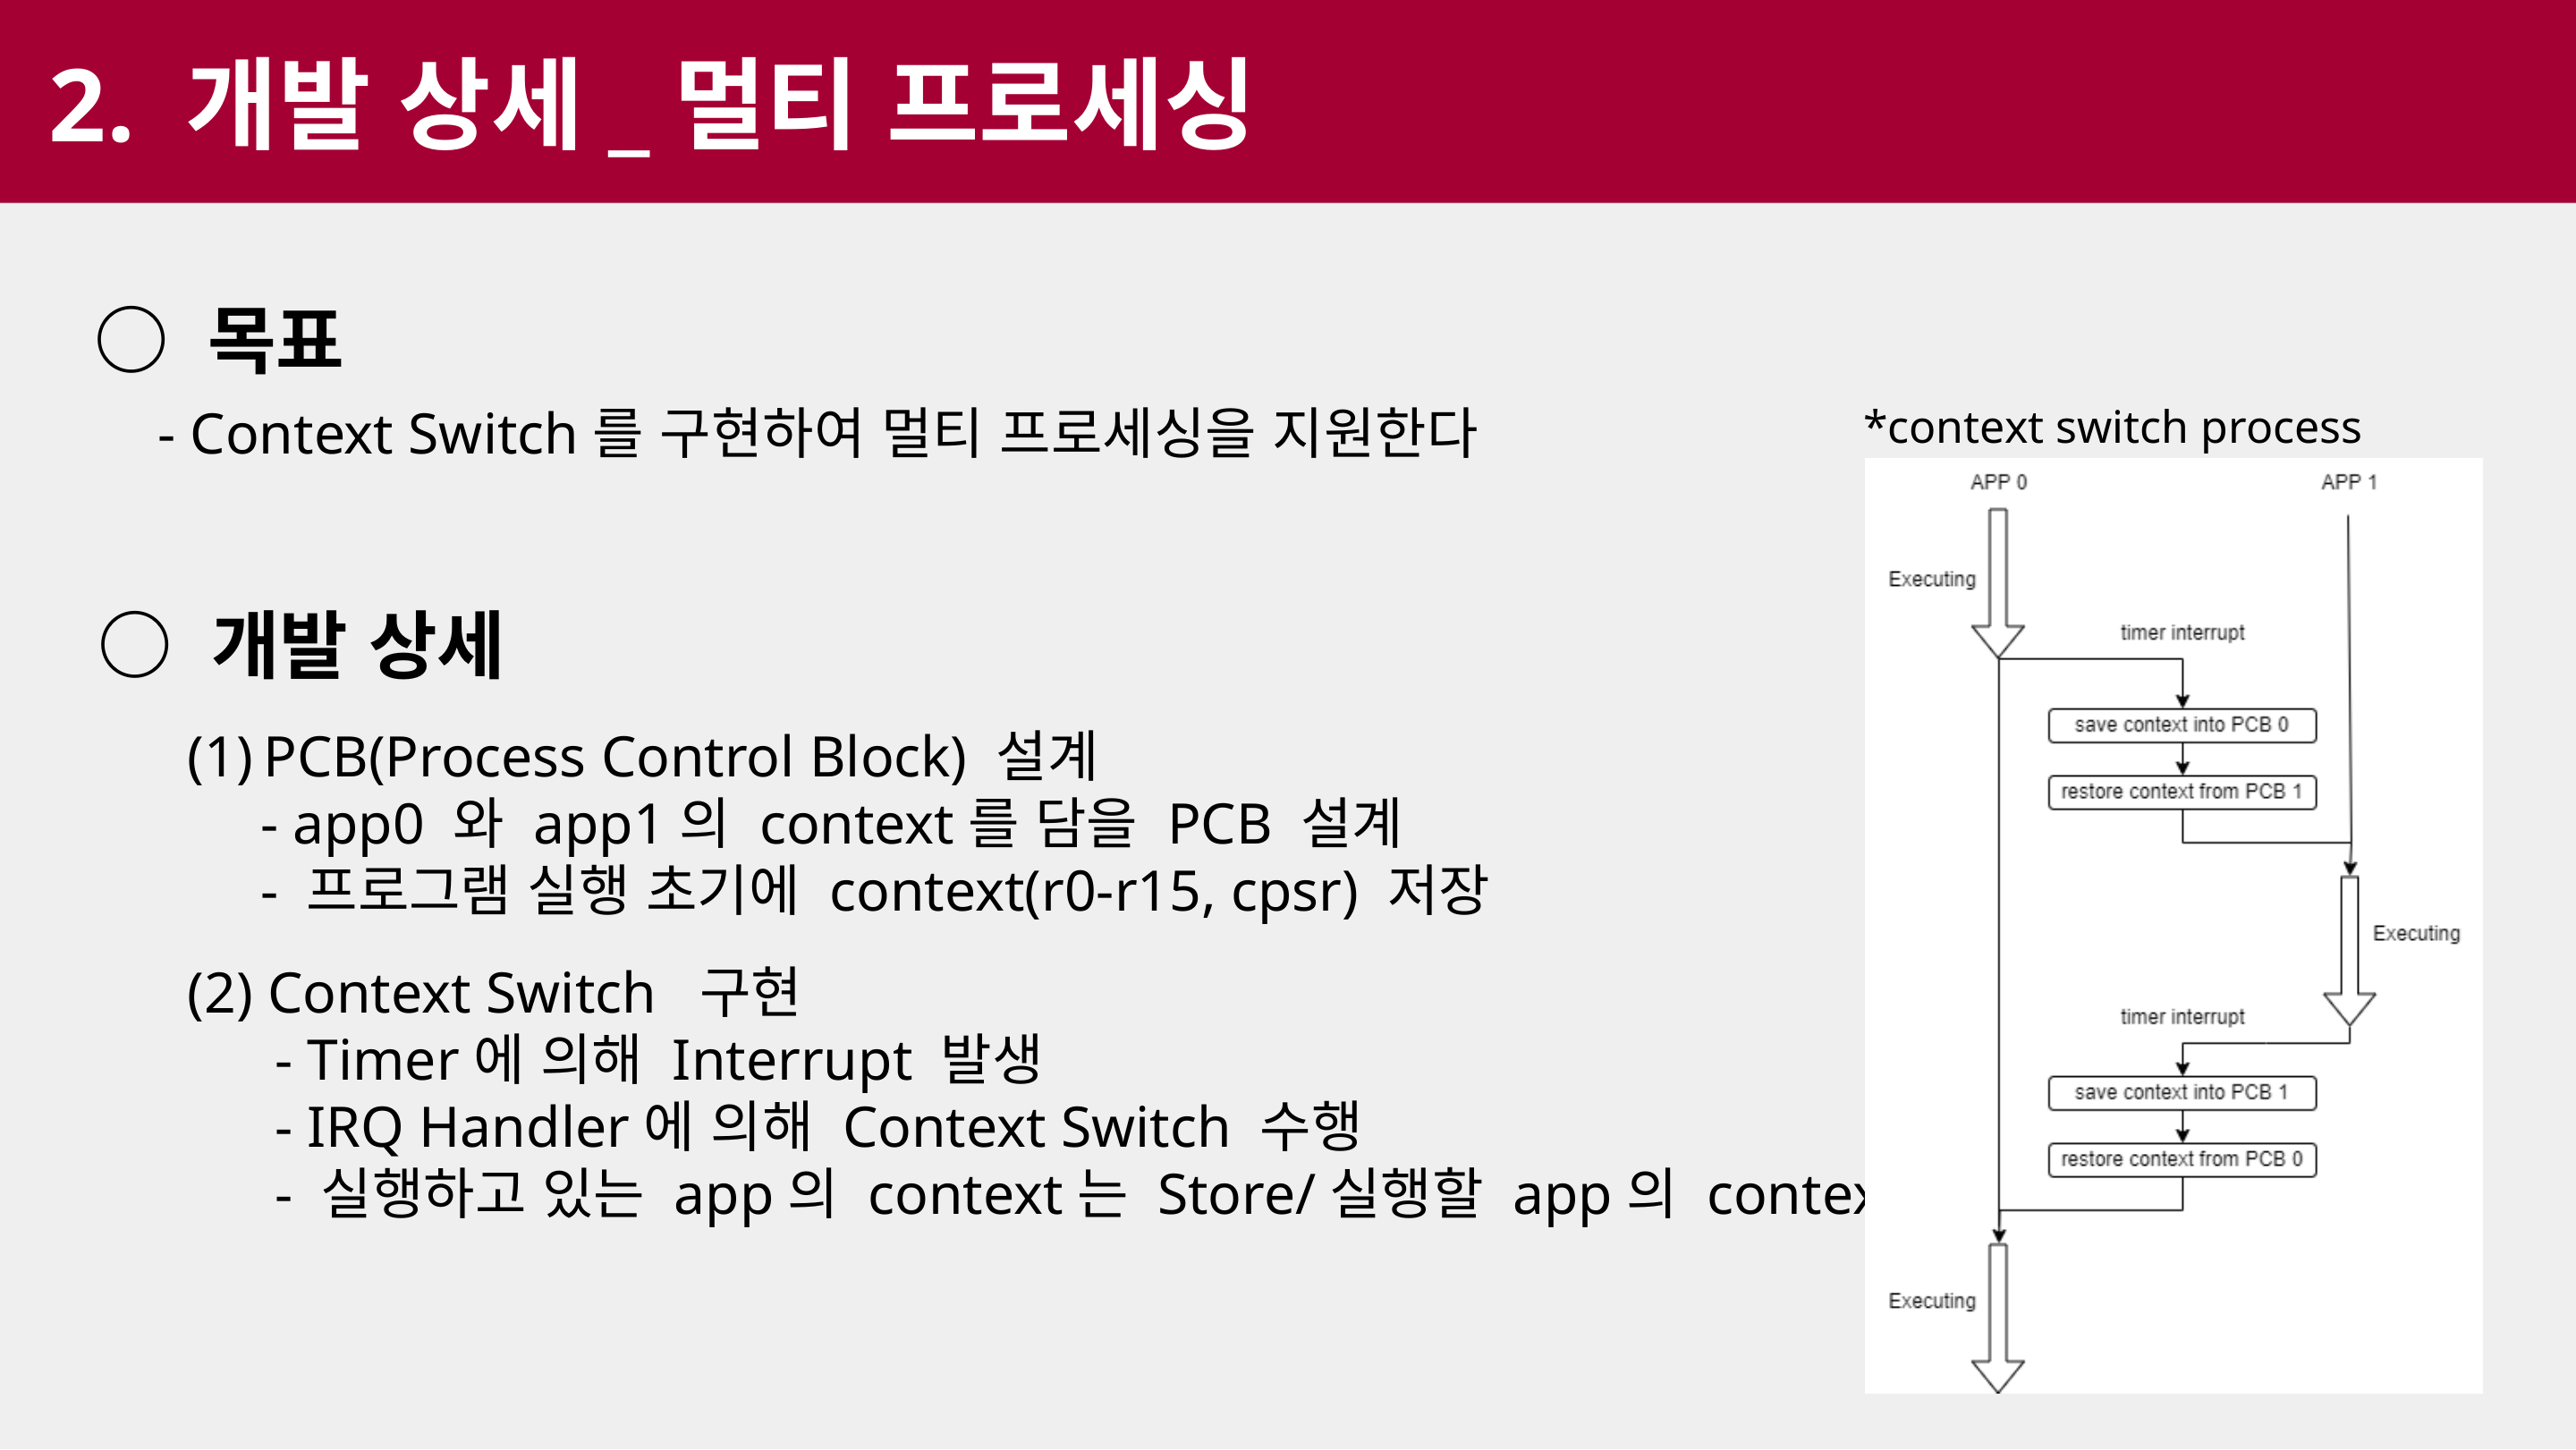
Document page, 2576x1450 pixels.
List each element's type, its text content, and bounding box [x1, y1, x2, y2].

text_box 2. 개발 상세_멀티 프로세싱 [36, 35, 2118, 169]
text_box *context switch process [1838, 391, 2456, 459]
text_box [80, 286, 1613, 472]
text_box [85, 591, 1553, 932]
text_box (2) Context Switch 구현 - Timer에 의해 Interrupt 발생 - IRQ Handler에 의해 Context Switch 수행 - 실행하고 있는 app의 context는 Store/실행할 app의 context는 Load [174, 950, 1865, 1232]
picture [0, 0, 2576, 1449]
